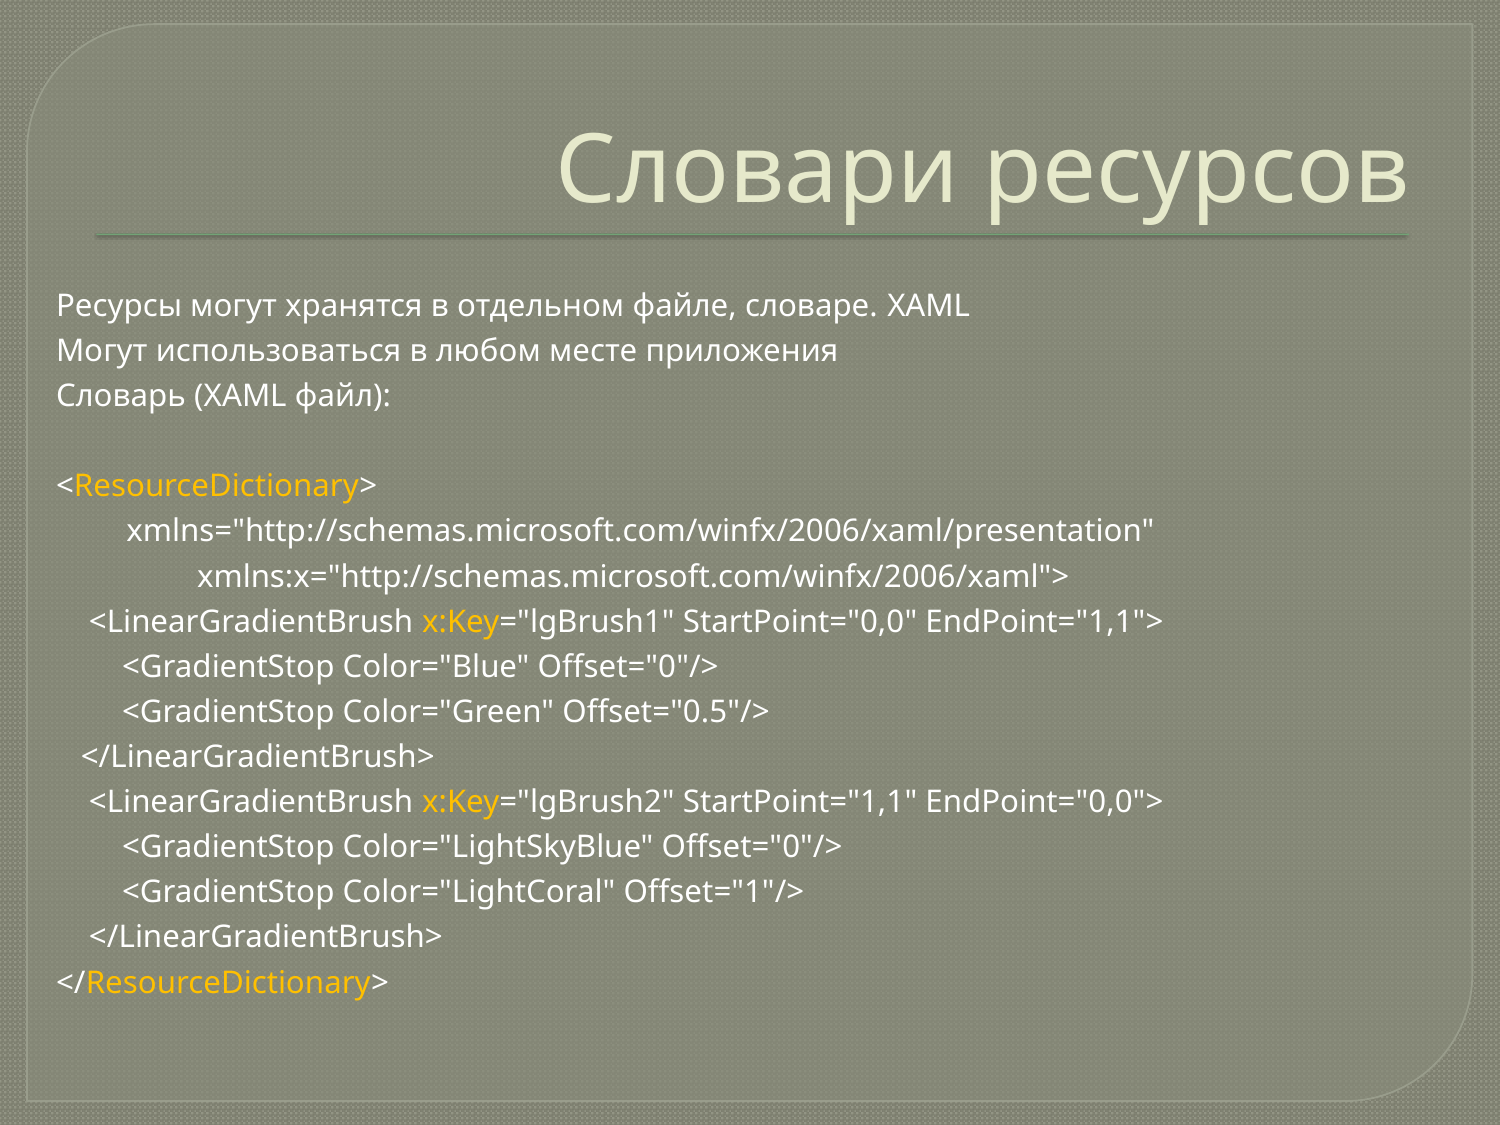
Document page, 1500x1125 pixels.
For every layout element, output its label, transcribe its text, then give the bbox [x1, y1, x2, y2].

list Ресурсы могут хранятся в отдельном файле, словаре. XAML Могут использоваться в любом месте приложения Словарь (XAML файл): <ResourceDictionary> xmlns="http://schemas.microsoft.com/winfx/2006/xaml/presentation" xmlns:x="http://schemas.microsoft.com/winfx/2006/xaml"> <LinearGradientBrush x:Key="lgBrush1" StartPoint="0,0" EndPoint="1,1"> <GradientStop Color="Blue" Offset="0"/> <GradientStop Color="Green" Offset="0.5"/> </LinearGradientBrush> <LinearGradientBrush x:Key="lgBrush2" StartPoint="1,1" EndPoint="0,0"> <GradientStop Color="LightSkyBlue" Offset="0"/> <GradientStop Color="LightCoral" Offset="1"/> </LinearGradientBrush> </ResourceDictionary> [41, 270, 1459, 1013]
title Словари ресурсов [75, 41, 1425, 230]
